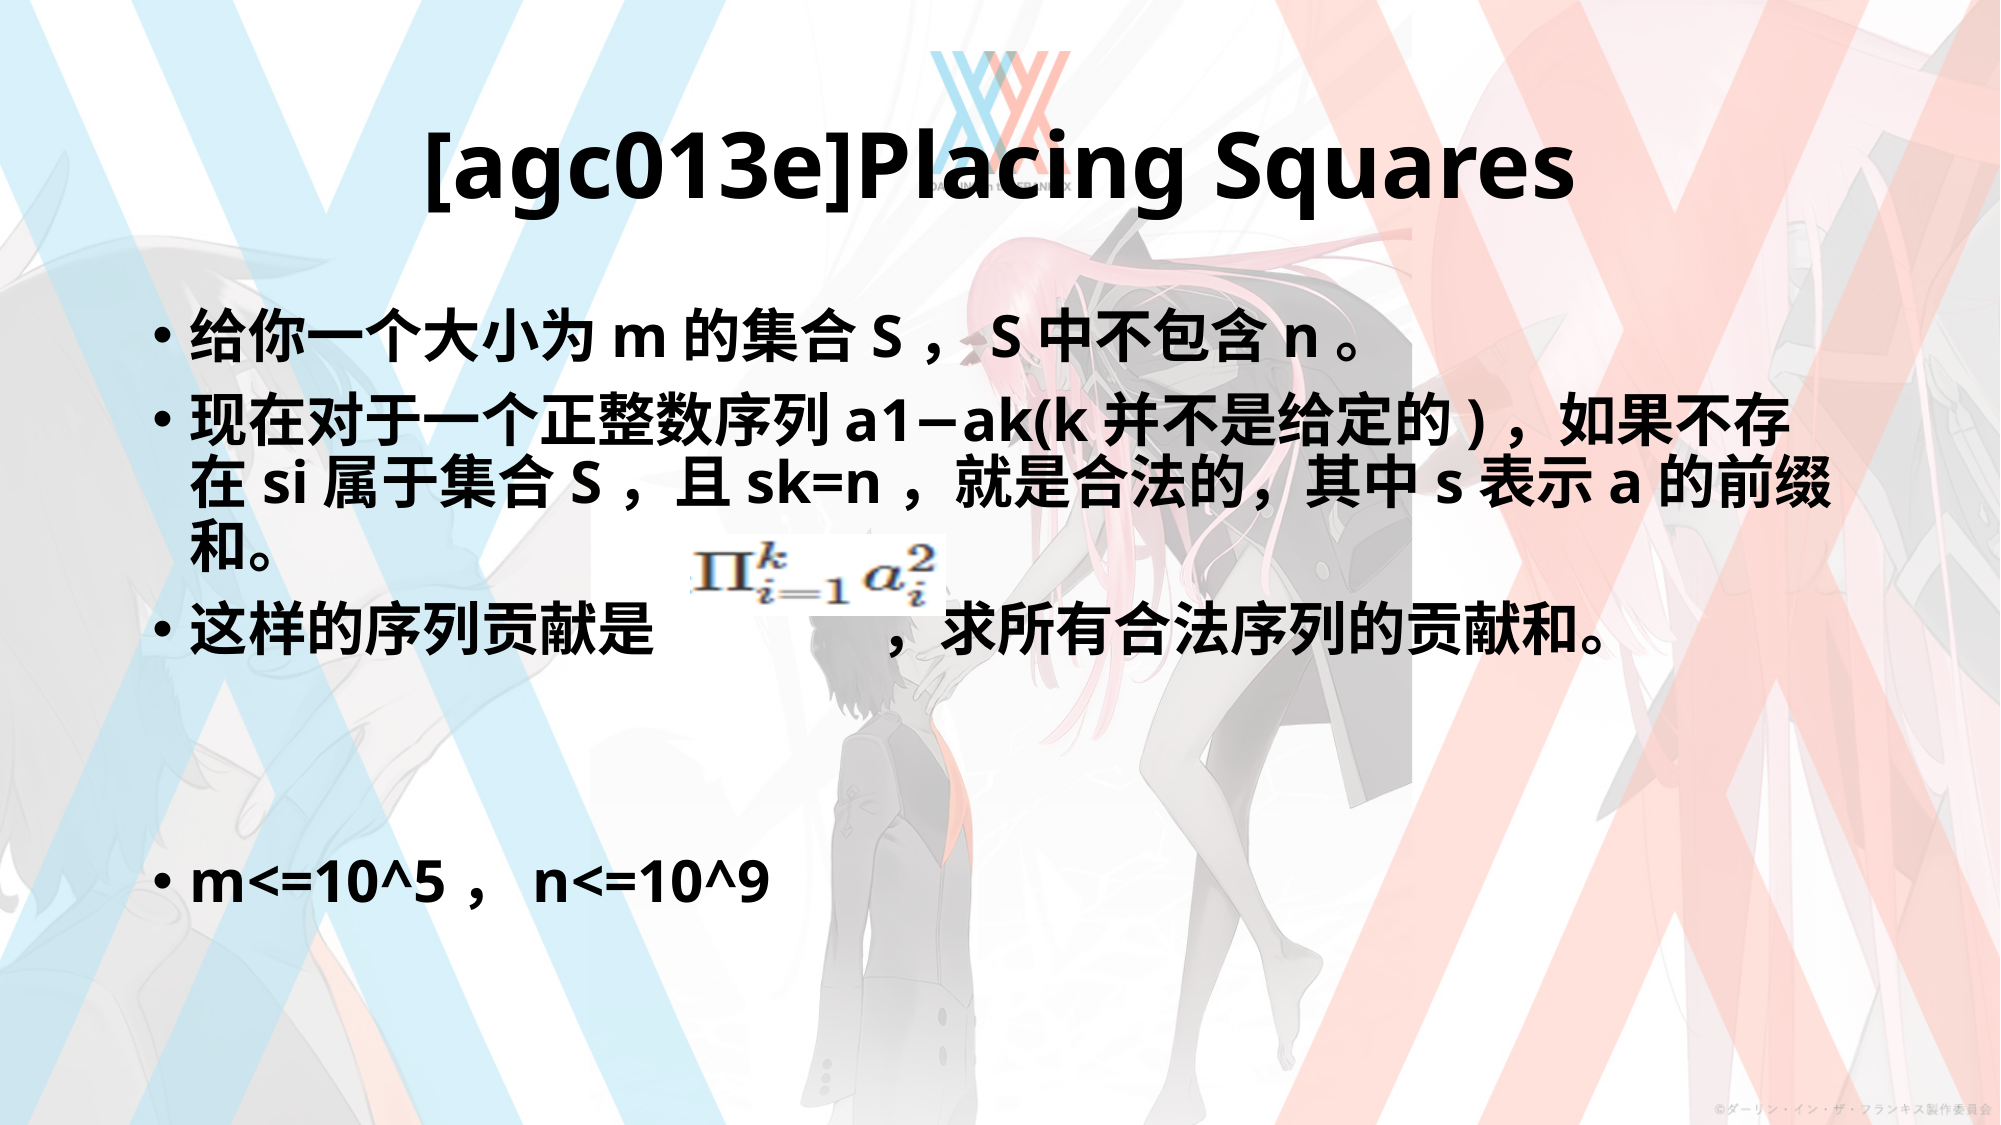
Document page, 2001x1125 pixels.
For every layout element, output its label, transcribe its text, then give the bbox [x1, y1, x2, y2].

picture [689, 534, 946, 616]
list 给你一个大小为m的集合S，S中不包含n。 现在对于一个正整数序列a1−ak(k并不是给定的)，如果不存在si属于集合S，且sk=n，就是合法的，其中s表示a的前缀和。 这样的序列贡献是 ，求所有合法序列的贡献和。 m<=10^5，n<=10^9 [137, 299, 1863, 1014]
title [agc013e]Placing Squares [137, 59, 1863, 278]
